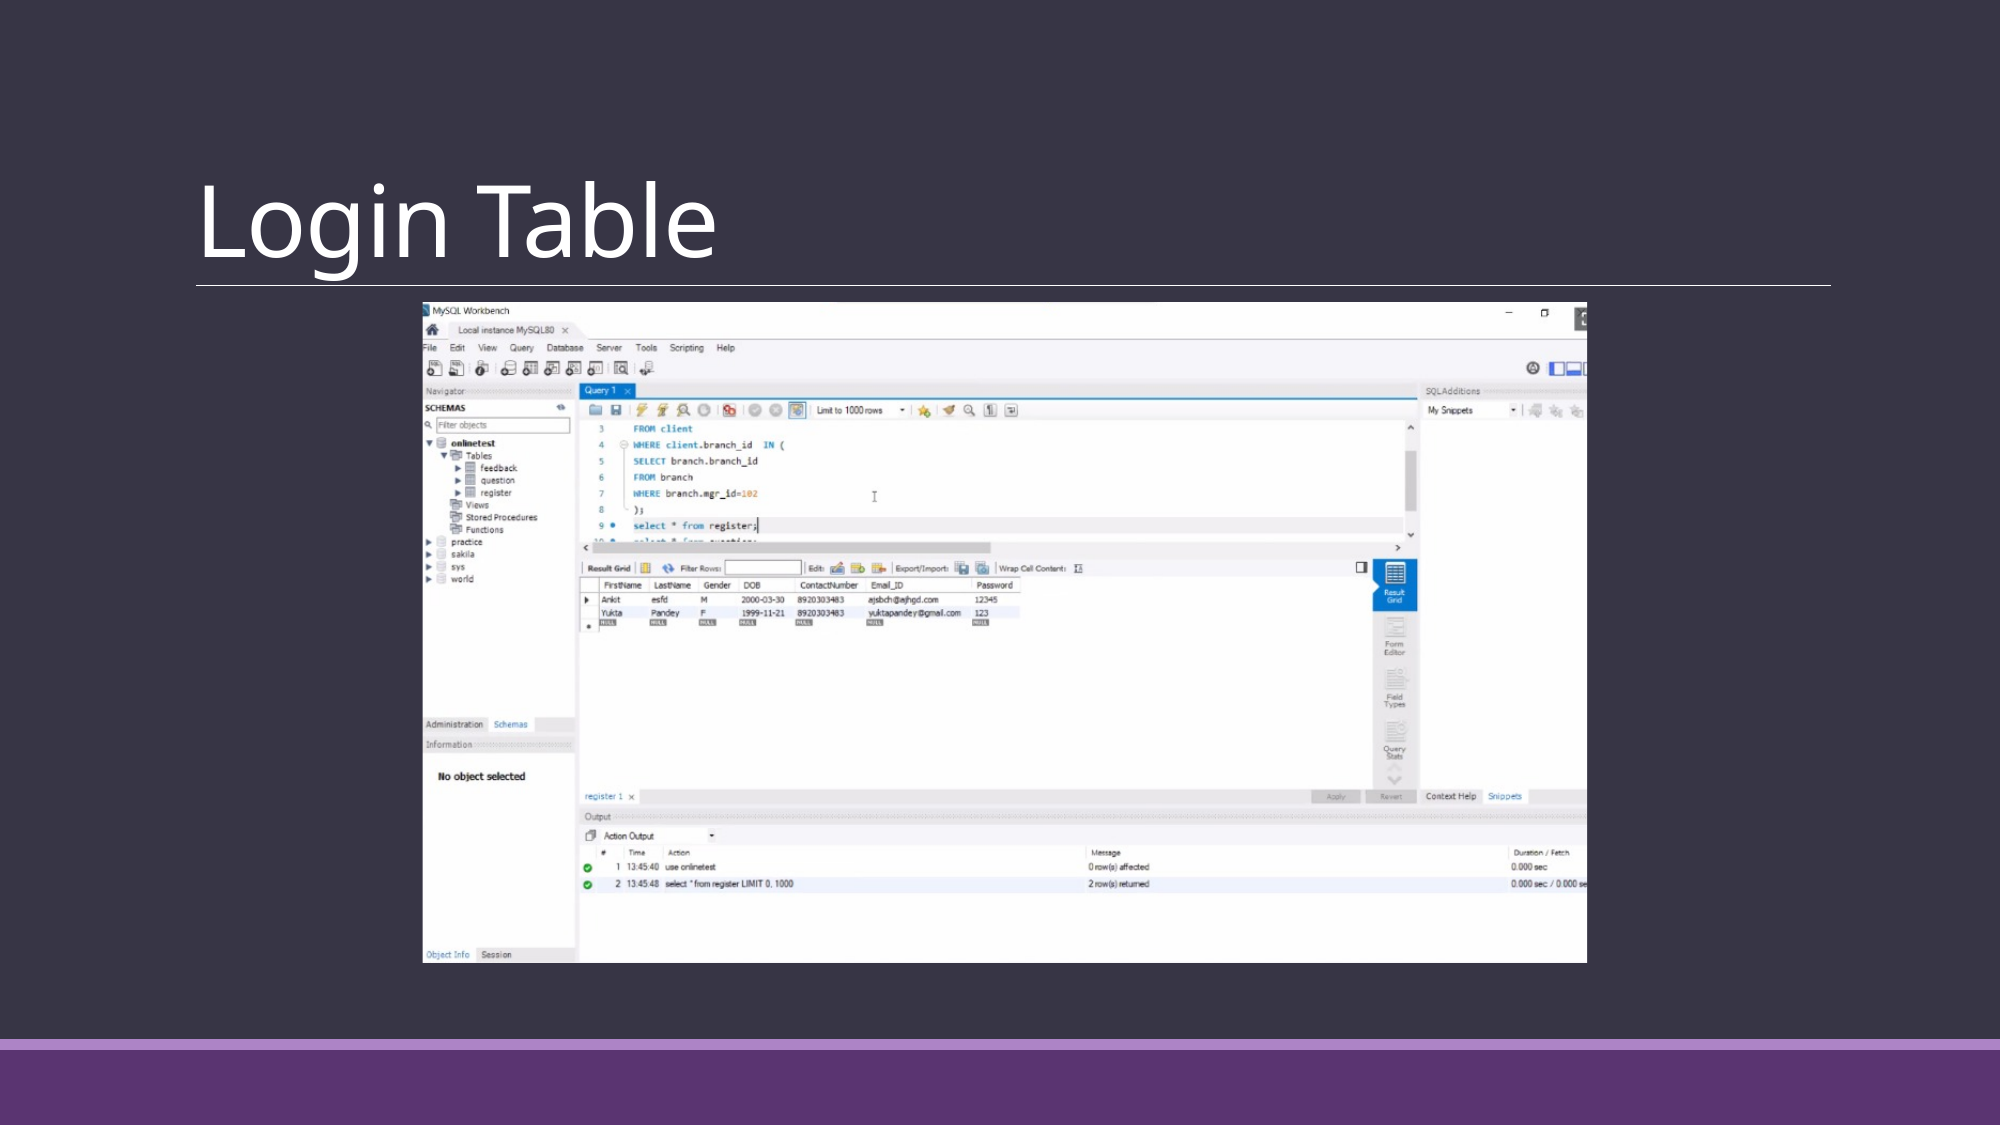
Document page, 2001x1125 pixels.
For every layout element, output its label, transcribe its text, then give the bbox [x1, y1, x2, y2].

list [422, 302, 1588, 964]
title Login Table [180, 47, 1830, 285]
